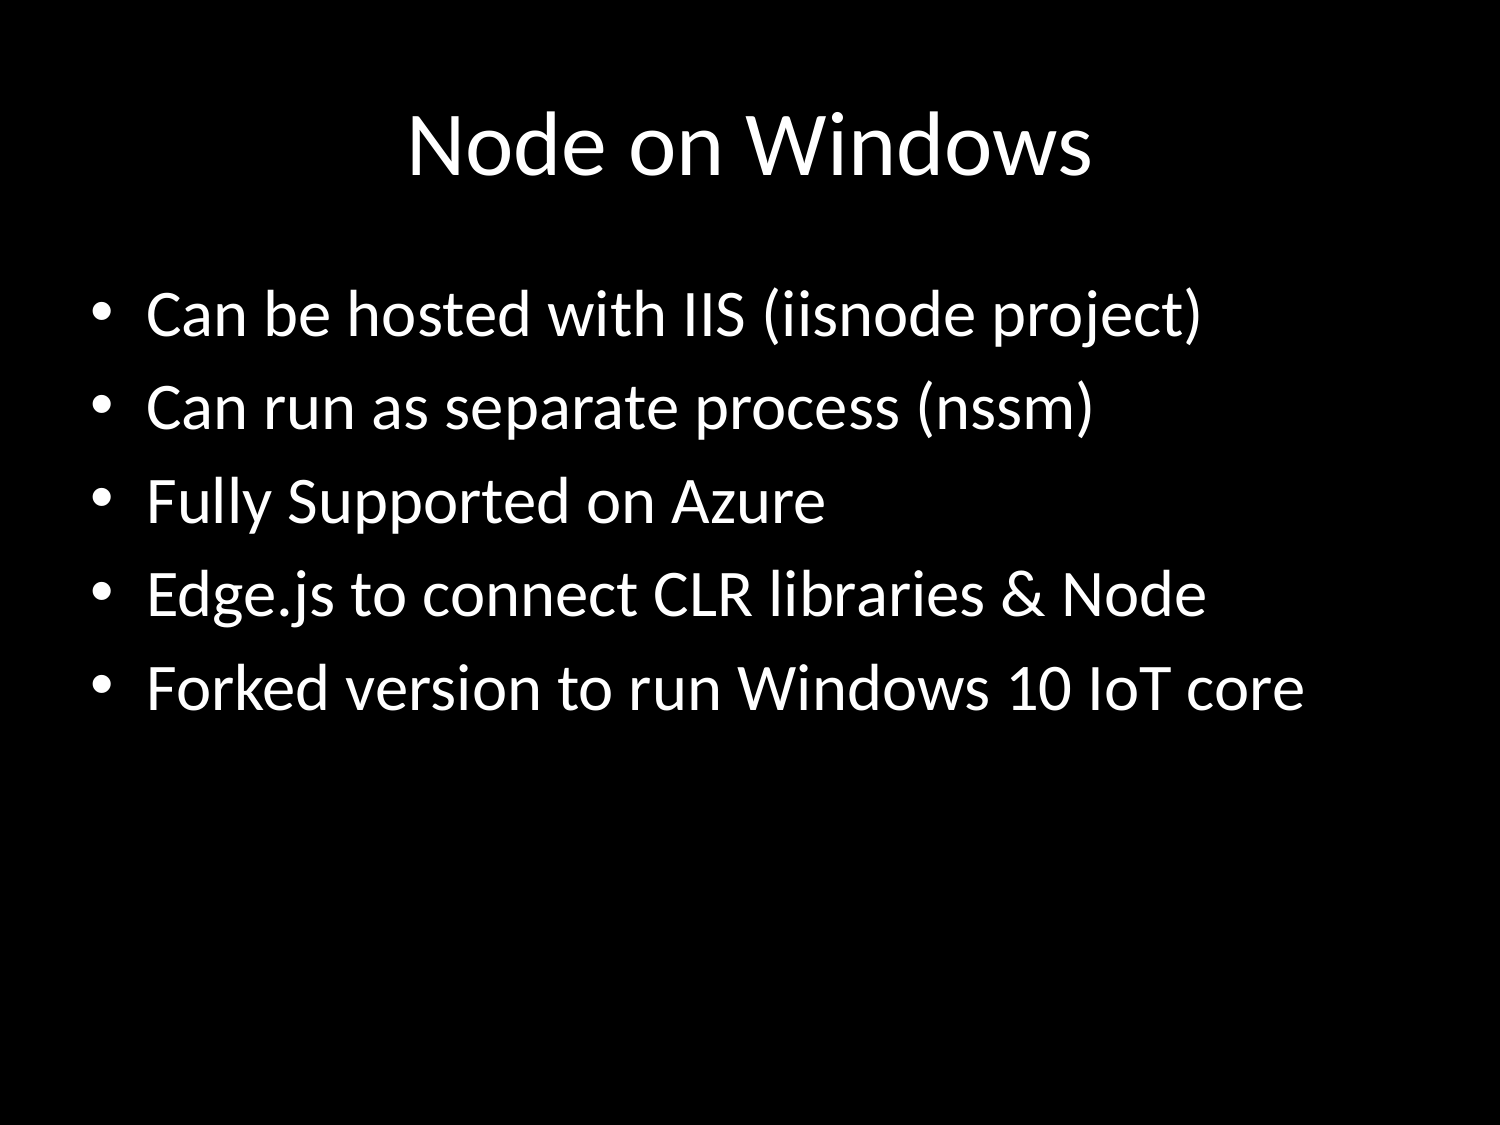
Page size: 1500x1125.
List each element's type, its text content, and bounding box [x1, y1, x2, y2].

list Can be hosted with IIS (iisnode project) Can run as separate process (nssm) Fully Supported on Azure Edge.js to connect CLR libraries & Node Forked version to run Windows 10 IoT core [75, 262, 1425, 1005]
title Node on Windows [75, 45, 1425, 233]
